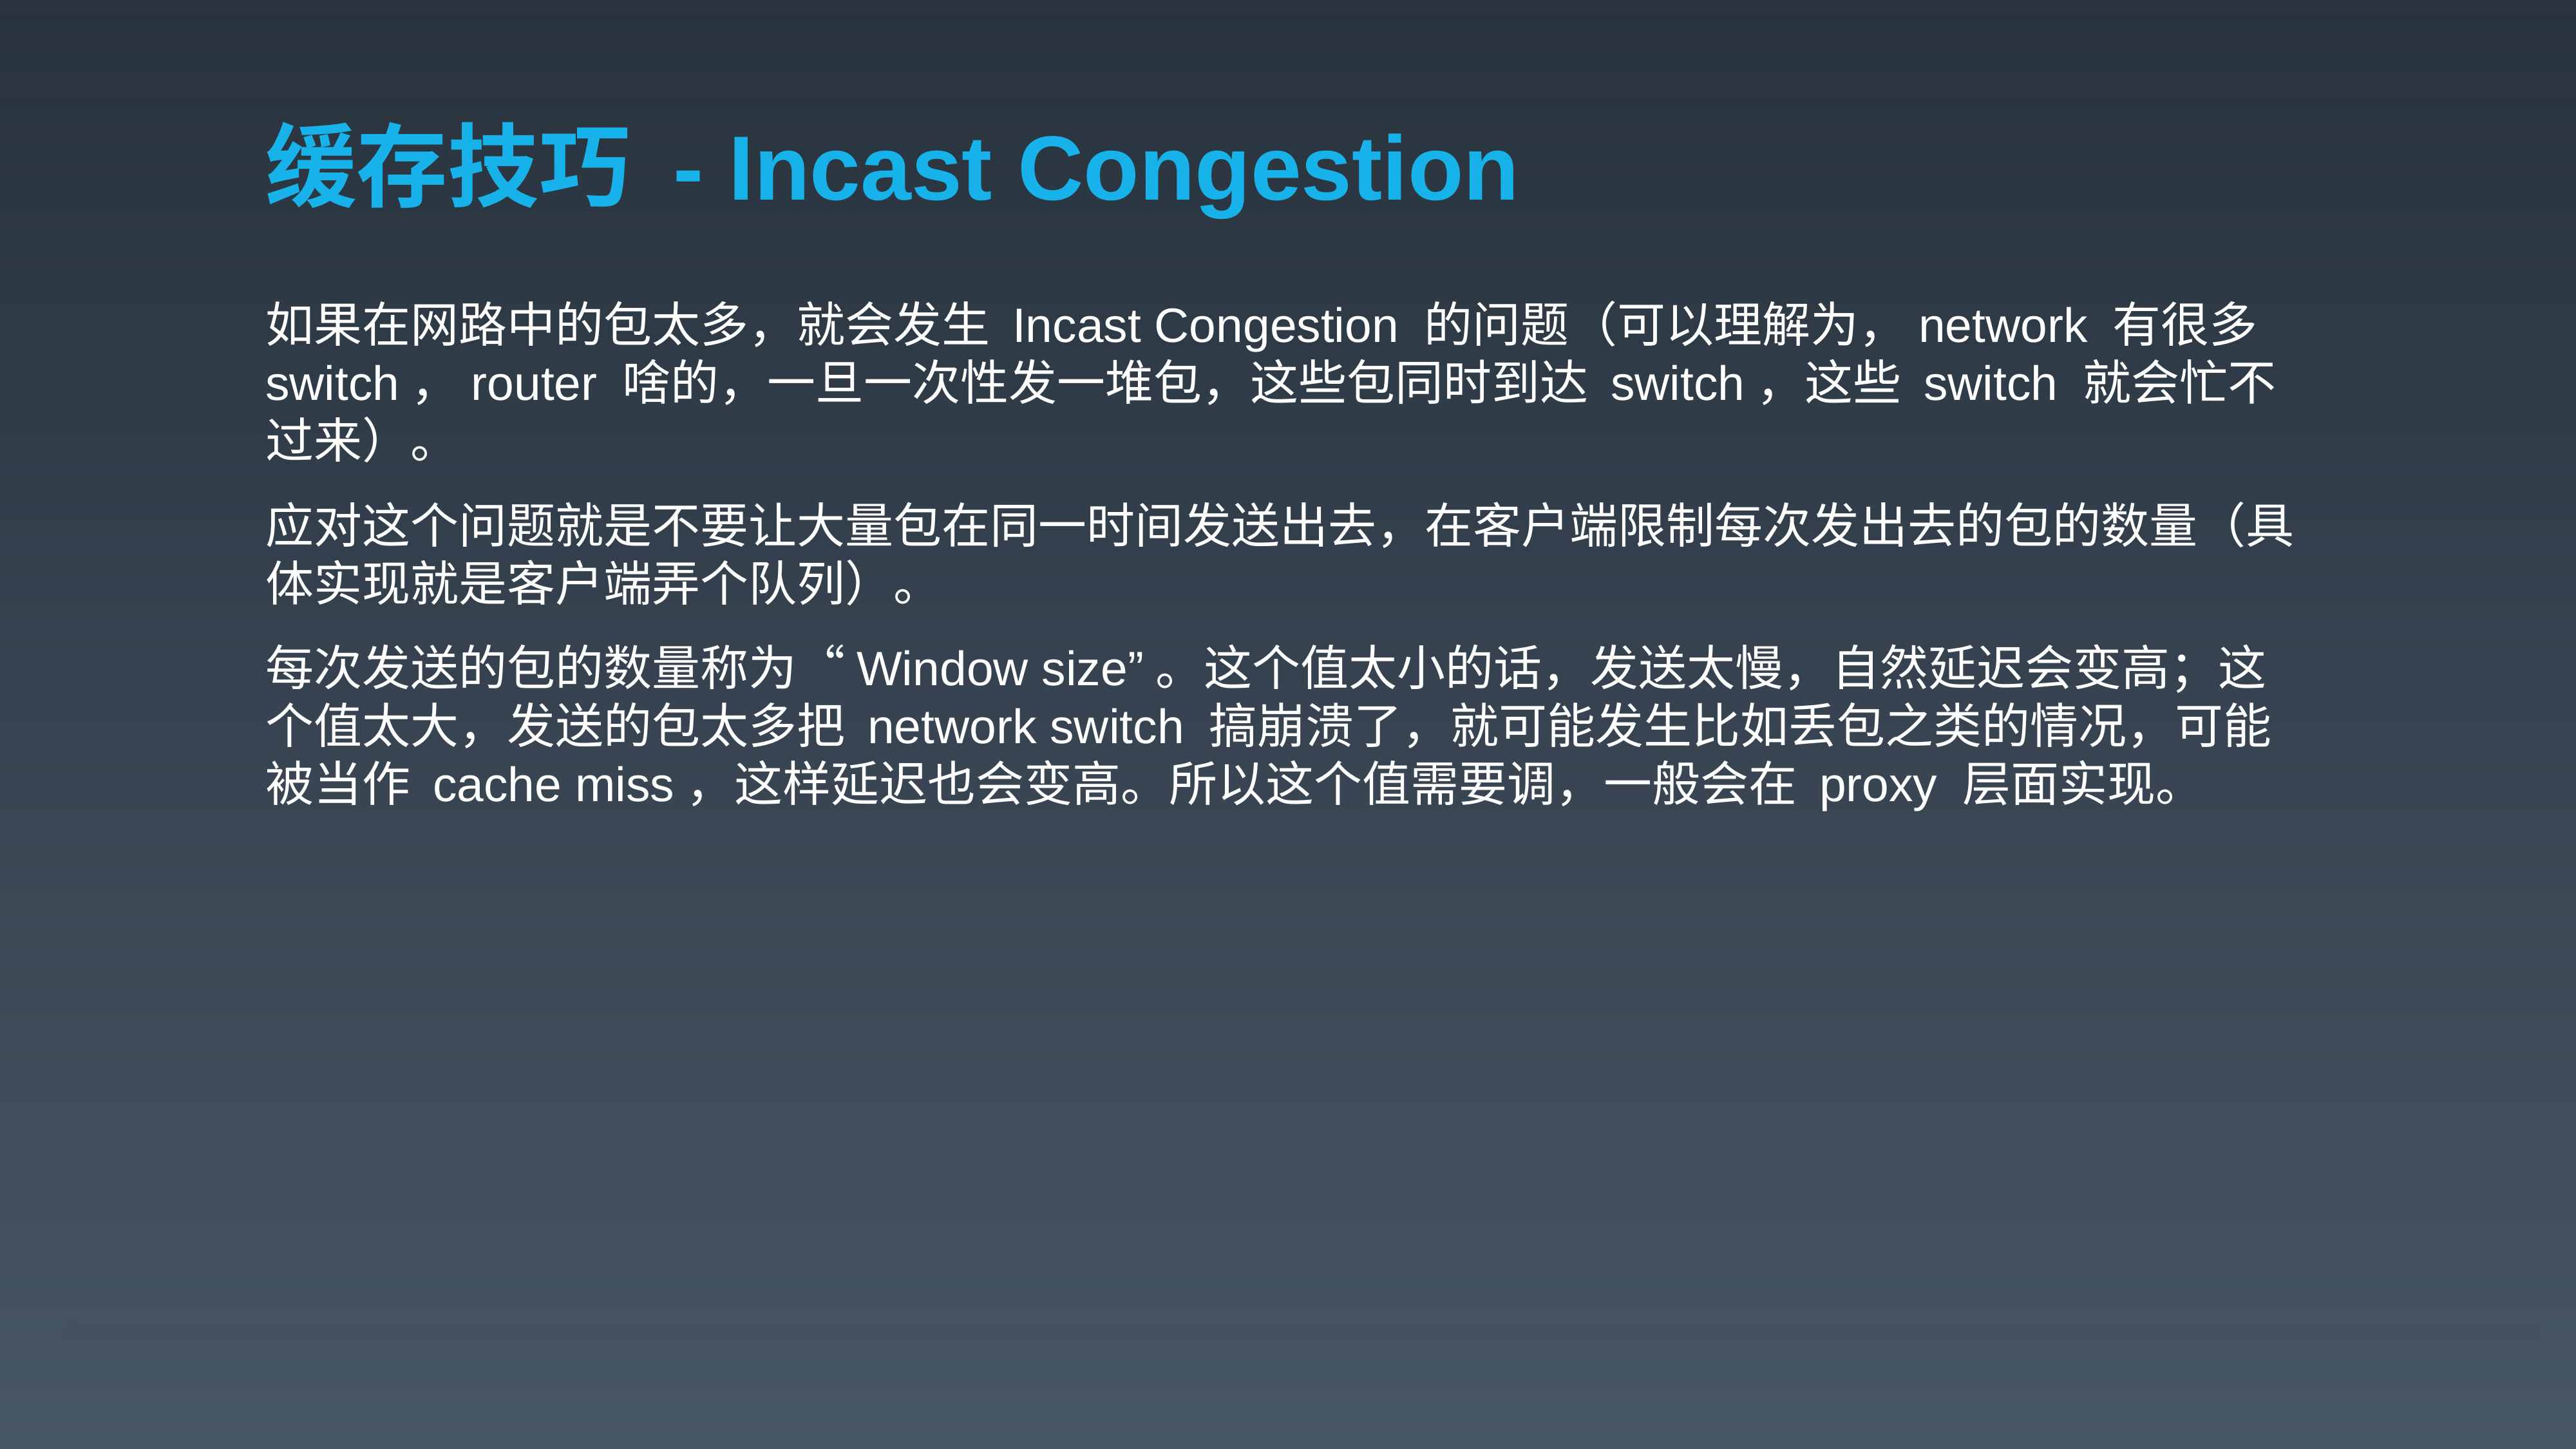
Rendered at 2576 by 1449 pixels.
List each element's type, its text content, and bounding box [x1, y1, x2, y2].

picture [0, 0, 2576, 1449]
list 如果在网路中的包太多，就会发生 Incast Congestion 的问题（可以理解为，network 有很多switch，router 啥的，一旦一次性发一堆包，这些包同时到达 switch，这些 switch 就会忙不过来）。 应对这个问题就是不要让大量包在同一时间发送出去，在客户端限制每次发出去的包的数量（具体实现就是客户端弄个队列）。 每次发送的包的数量称为“Window size”。这个值太小的话，发送太慢，自然延迟会变高；这个值太大，发送的包太多把 network switch 搞崩溃了，就可能发生比如丢包之类的情况，可能被当作 cache miss，这样延迟也会变高。所以这个值需要调，一般会在 proxy 层面实现。 [260, 288, 2316, 1384]
title 缓存技巧 - Incast Congestion [260, 103, 2316, 243]
